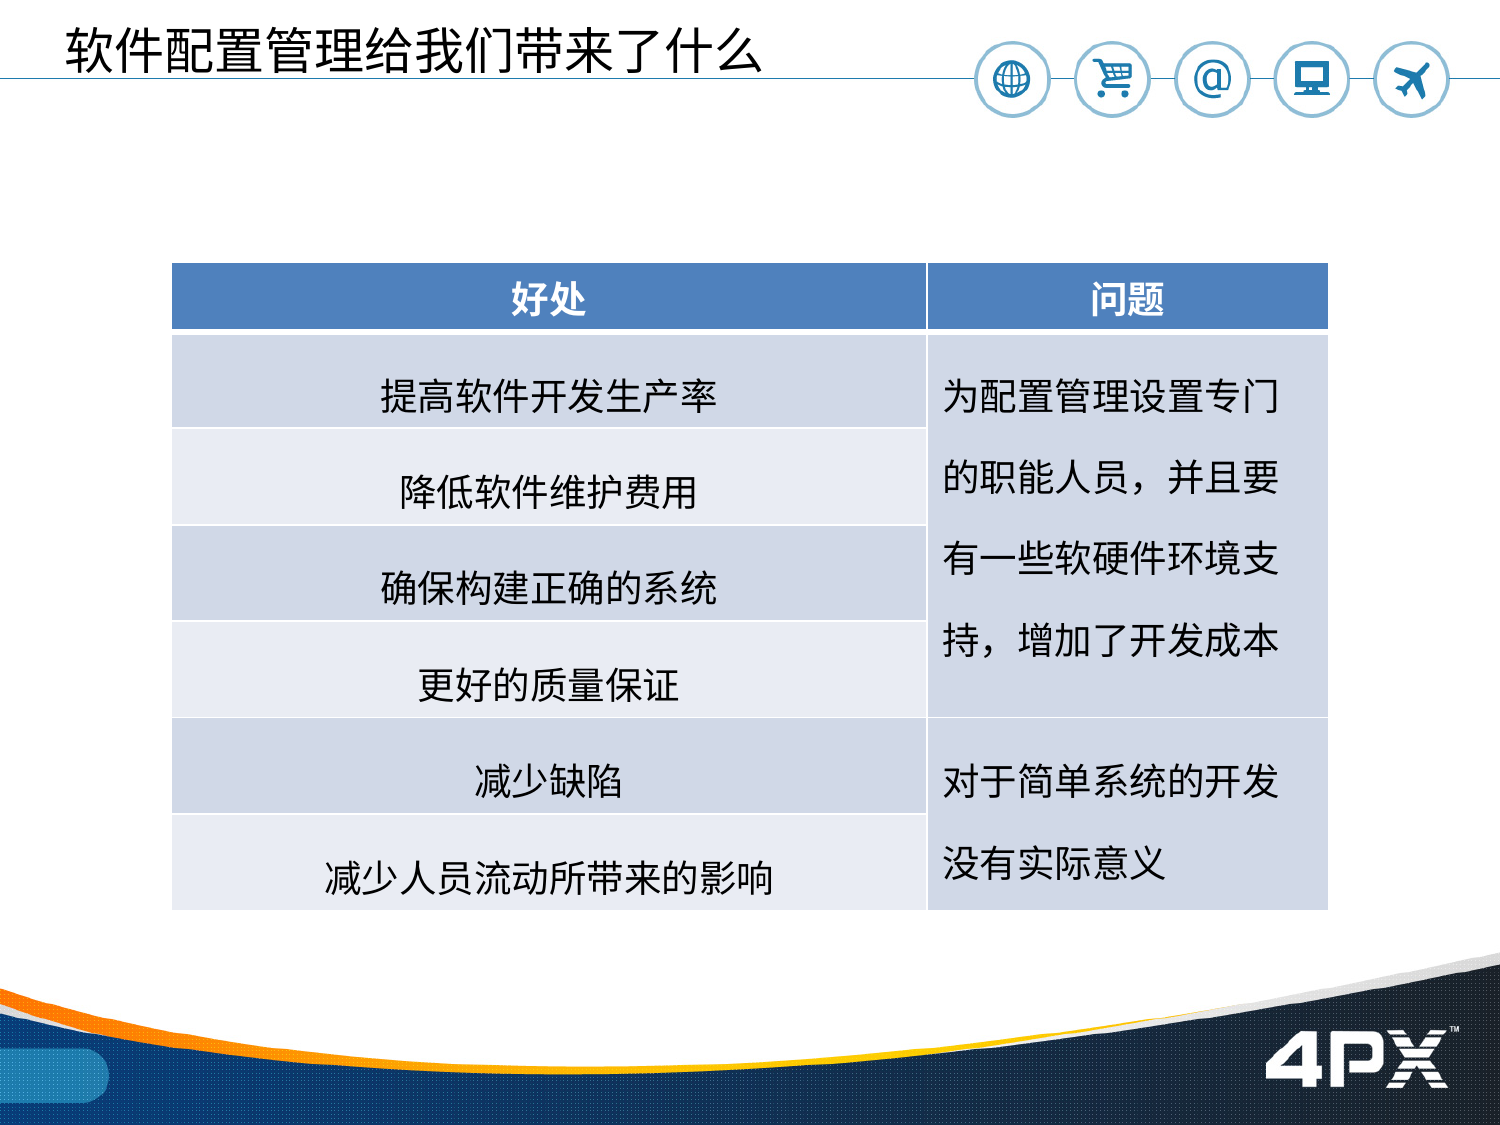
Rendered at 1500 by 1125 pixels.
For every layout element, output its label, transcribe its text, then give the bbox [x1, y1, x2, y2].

table_cell 对于简单系统的开发没有实际意义 [928, 718, 1328, 910]
table_cell 确保构建正确的系统 [172, 526, 926, 620]
table_cell 为配置管理设置专门的职能人员，并且要有一些软硬件环境支持，增加了开发成本 [928, 335, 1328, 717]
table_cell 更好的质量保证 [172, 622, 926, 717]
table_cell 减少缺陷 [172, 718, 926, 813]
table_cell 减少人员流动所带来的影响 [172, 815, 926, 910]
table_cell 提高软件开发生产率 [172, 335, 926, 427]
table_header 问题 [928, 263, 1328, 329]
picture [0, 0, 1500, 1125]
table_cell 降低软件维护费用 [172, 429, 926, 524]
text_box 软件配置管理给我们带来了什么 [49, 0, 1400, 105]
table_header 好处 [172, 263, 926, 329]
